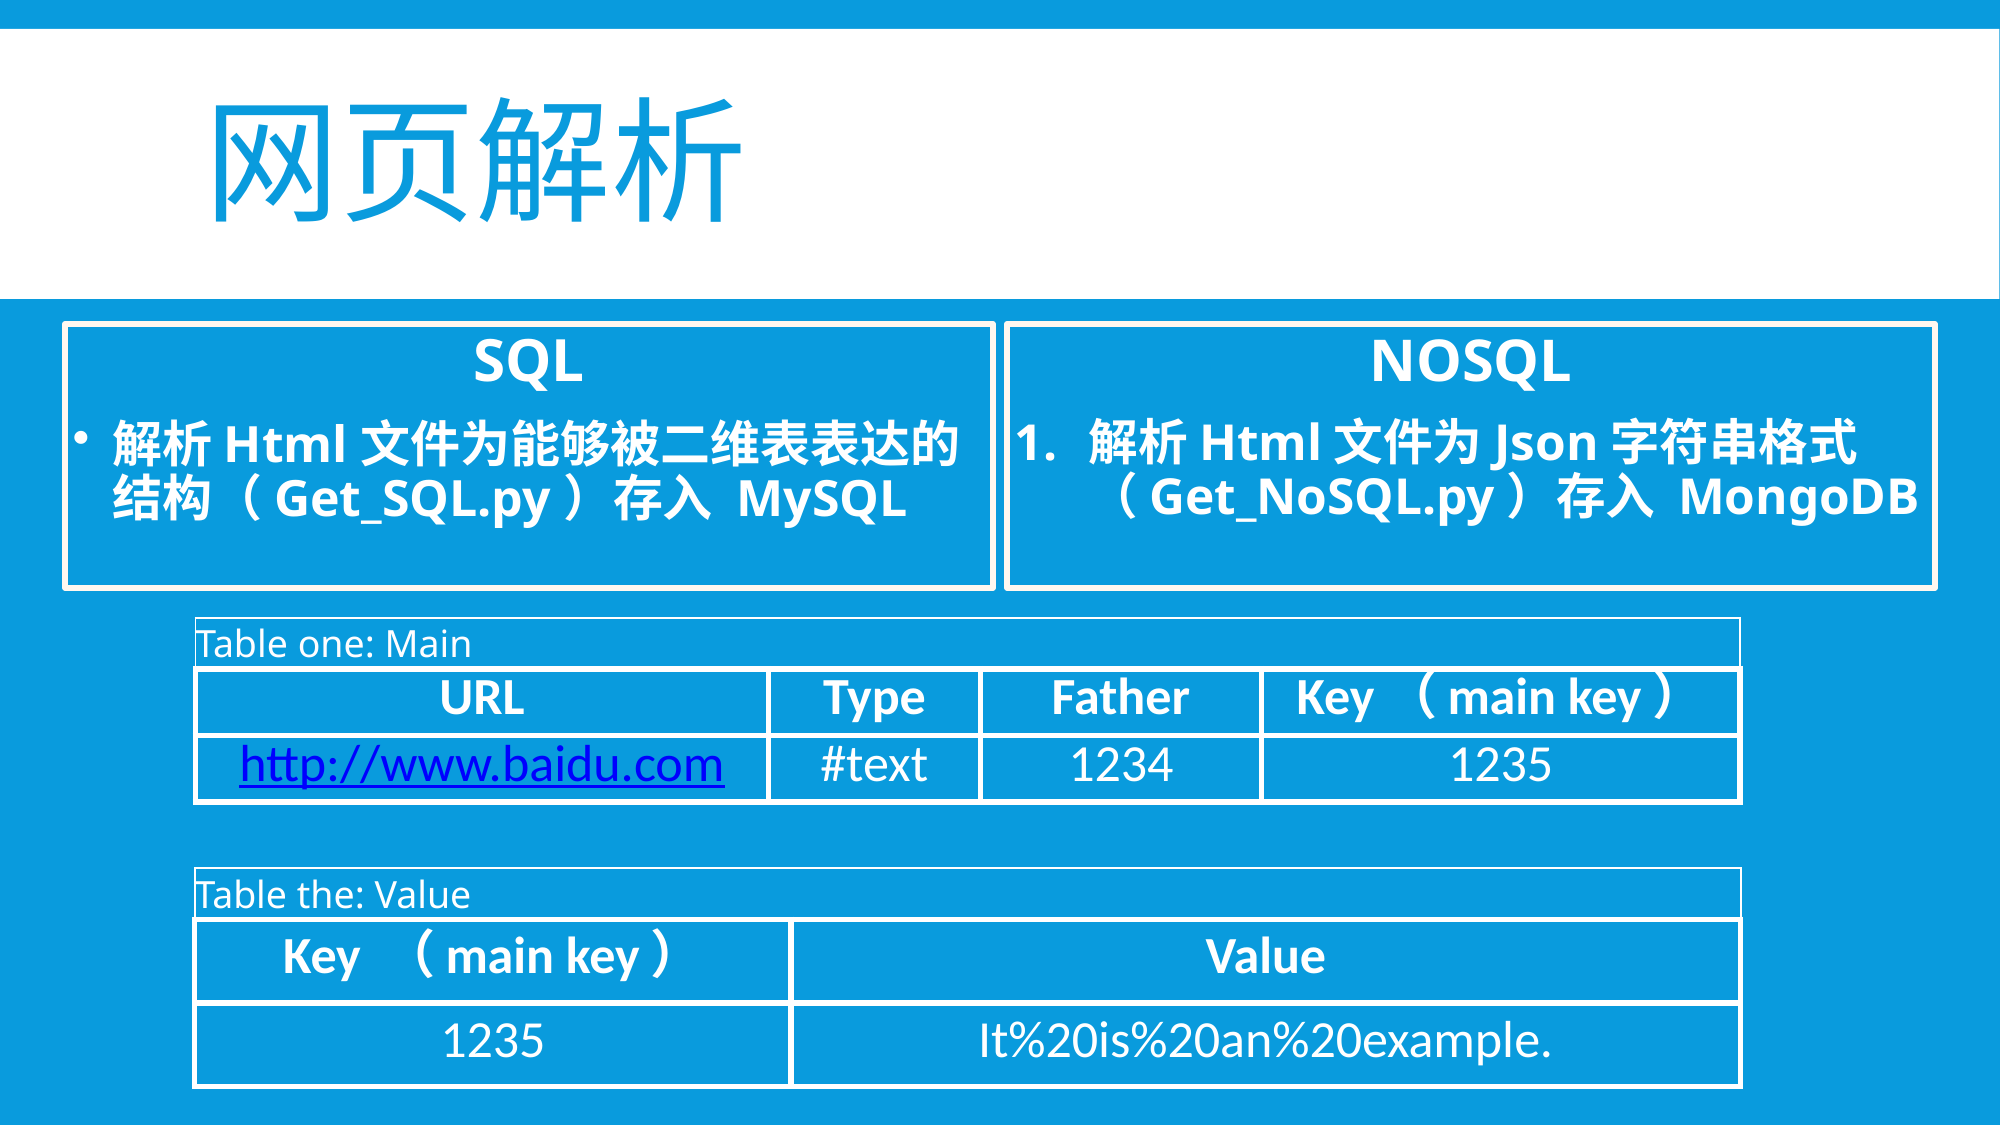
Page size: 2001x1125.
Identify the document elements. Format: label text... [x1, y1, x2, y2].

table_cell 1235 [1264, 738, 1737, 799]
table_header Table one: Main [196, 619, 1739, 666]
table_cell URL [198, 672, 766, 733]
table_cell 1234 [983, 738, 1259, 799]
table_cell Key（main key） [1264, 672, 1737, 733]
text_box NOSQL 解析Html文件为Json字符串格式（Get_NoSQL.py）存入 MongoDB [1007, 323, 1935, 588]
table_cell 1235 [197, 1006, 788, 1084]
table_cell It%20is%20an%20example. [794, 1006, 1738, 1084]
picture [63, 322, 995, 590]
table_cell http://www.baidu.com [198, 738, 766, 799]
title 网页解析 [196, 46, 1803, 295]
table_cell Father [983, 672, 1259, 733]
table_cell Value [794, 922, 1738, 1000]
table_cell Key （main key） [197, 922, 788, 1000]
picture [1005, 322, 1937, 590]
table_cell #text [771, 738, 978, 799]
table_header Table the: Value [196, 869, 1740, 917]
list SQL 解析Html文件为能够被二维表表达的结构（Get_SQL.py）存入 MySQL [64, 323, 994, 589]
table_cell Type [771, 672, 978, 733]
